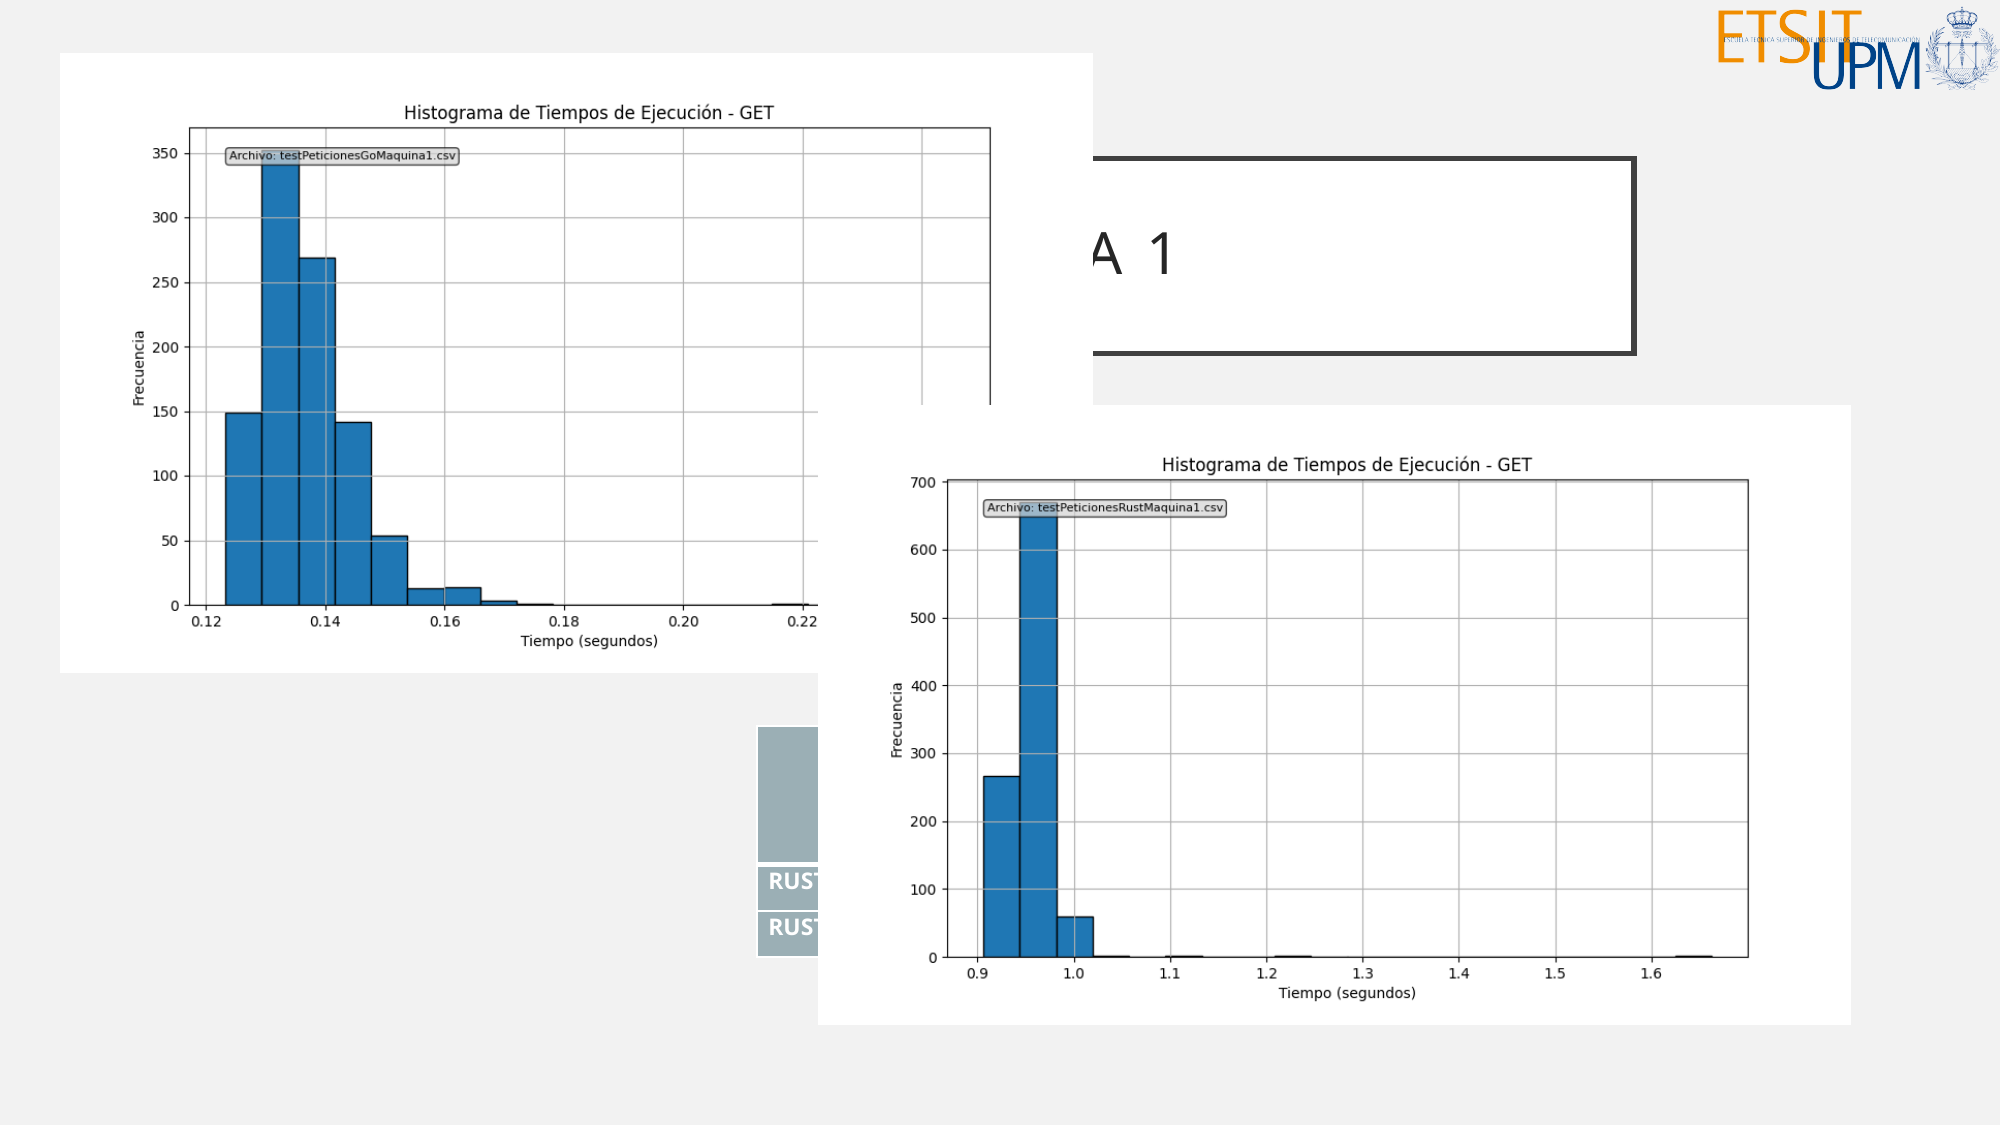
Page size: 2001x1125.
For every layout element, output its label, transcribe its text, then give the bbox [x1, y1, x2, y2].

table_cell RUST – M1 [758, 867, 818, 910]
table_cell RUST – M1 [758, 912, 818, 956]
picture [60, 53, 1851, 1025]
title Máquina 1 [1093, 156, 1637, 356]
table_header [758, 727, 818, 862]
picture [1712, 0, 2000, 90]
